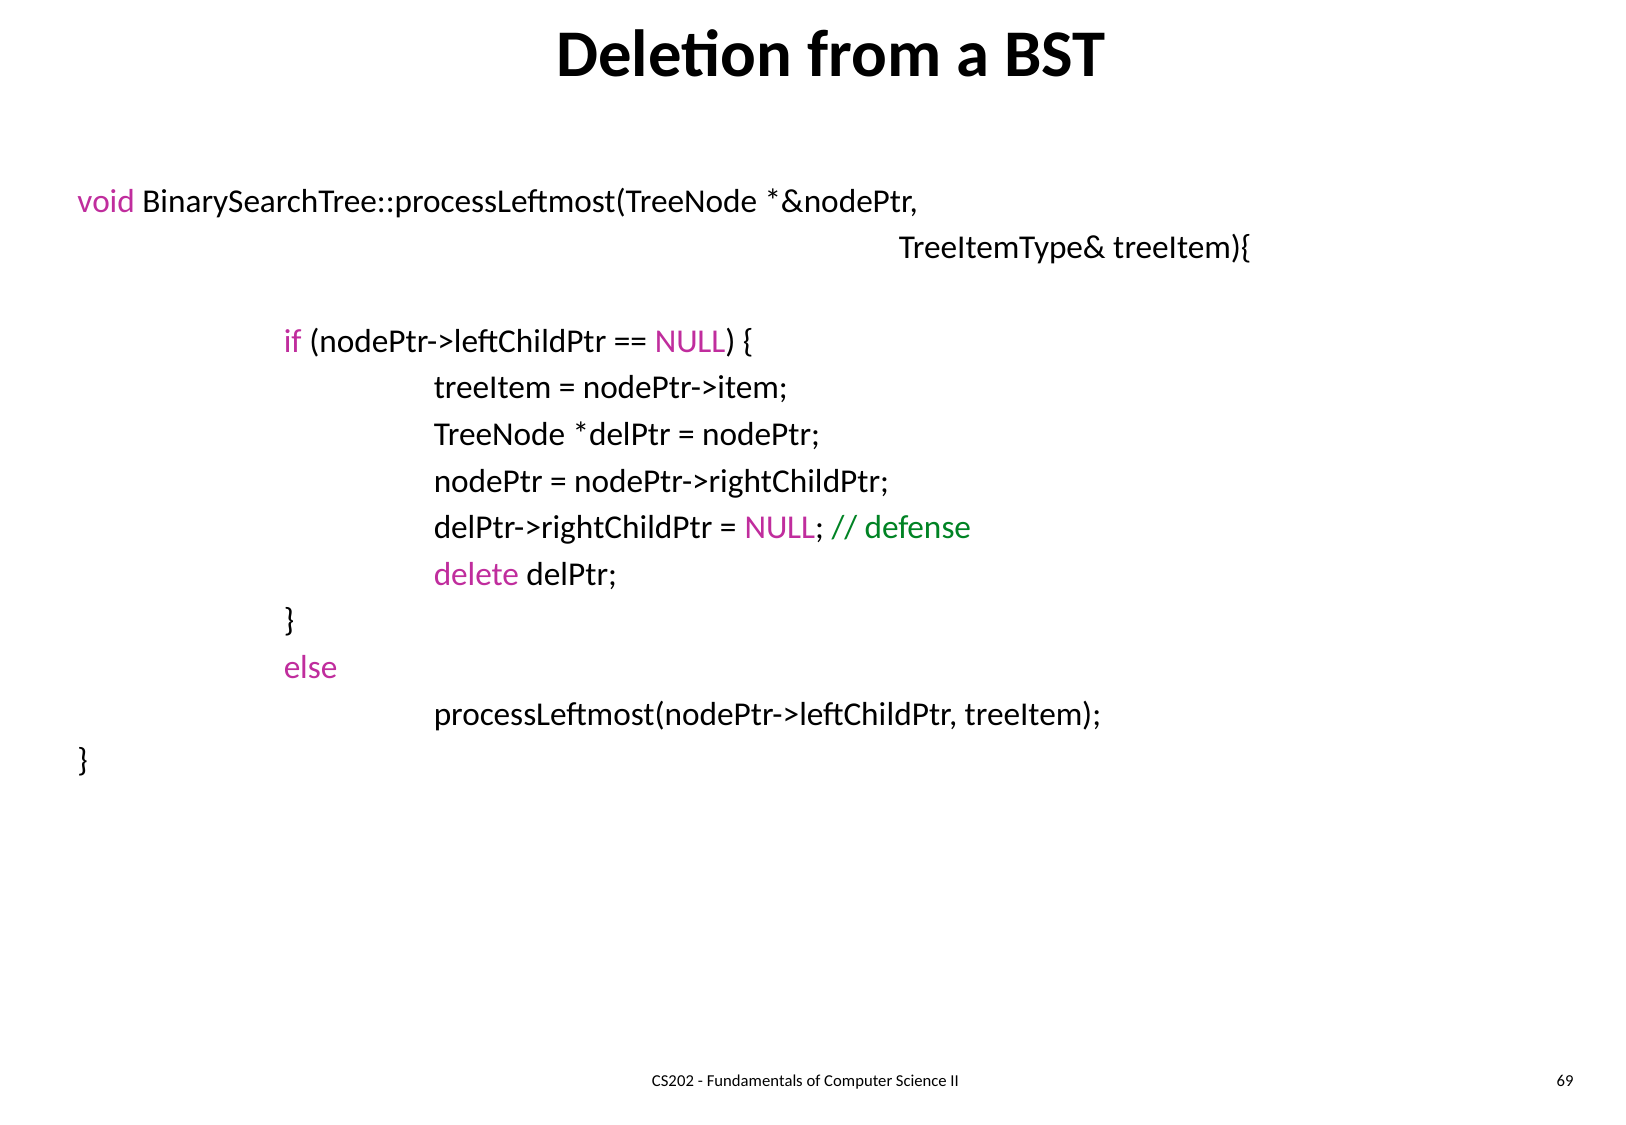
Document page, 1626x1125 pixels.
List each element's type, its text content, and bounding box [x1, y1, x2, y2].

title Deletion from a BST [62, 0, 1600, 100]
footer CS202 - Fundamentals of Computer Science II [501, 1062, 1111, 1100]
list void BinarySearchTree::processLeftmost(TreeNode *&nodePtr, TreeItemType& treeItem){ if (nodePtr->leftChildPtr == NULL) { treeItem = nodePtr->item; TreeNode *delPtr = nodePtr; nodePtr = nodePtr->rightChildPtr; delPtr->rightChildPtr = NULL; // defense delete delPtr; } else processLeftmost(nodePtr->leftChildPtr, treeItem); } [62, 125, 1625, 1050]
slide_number 69 [1250, 1062, 1589, 1100]
